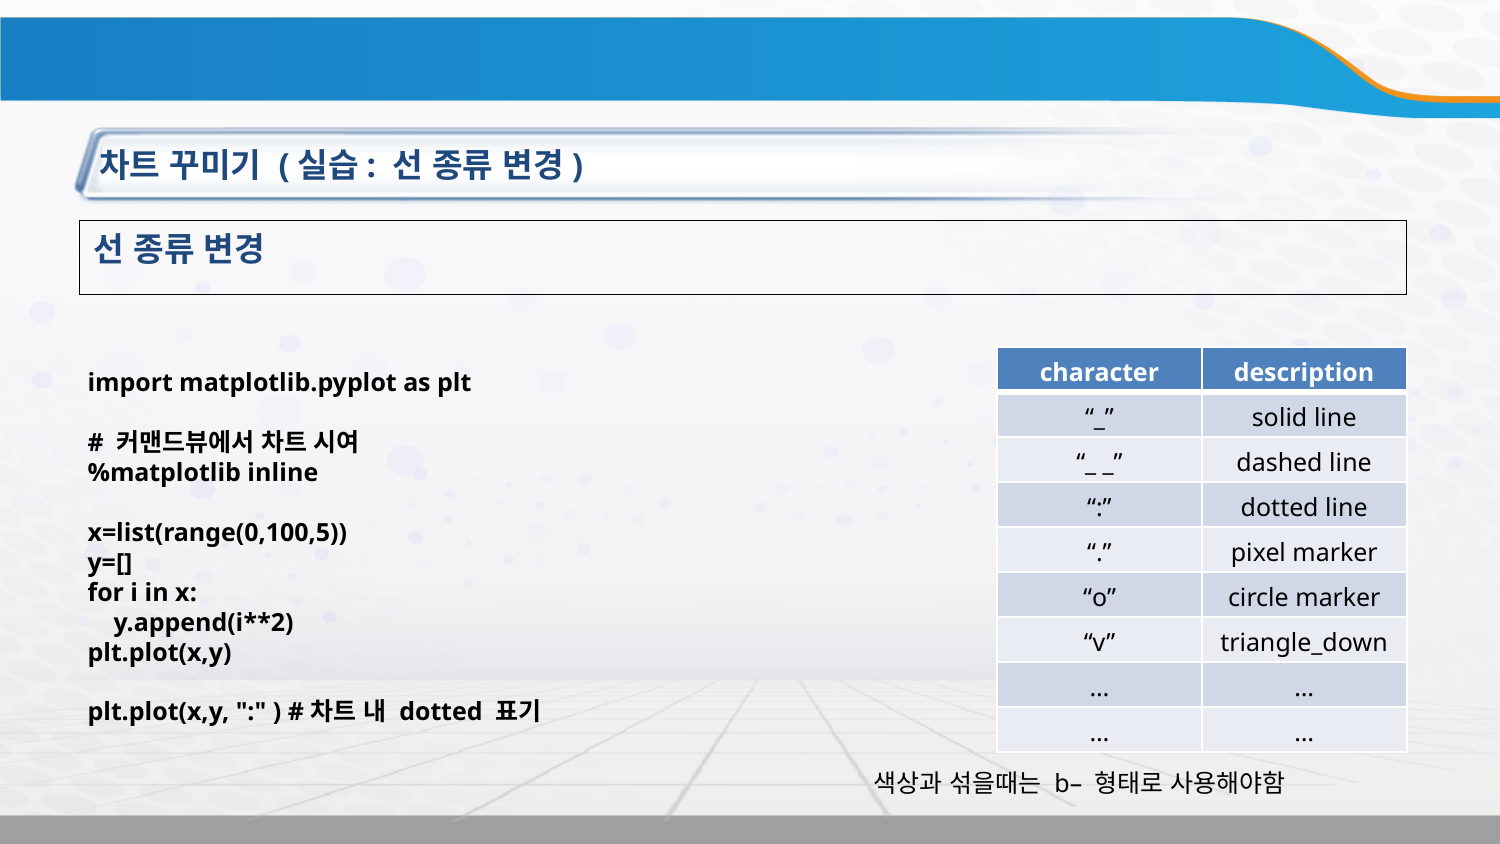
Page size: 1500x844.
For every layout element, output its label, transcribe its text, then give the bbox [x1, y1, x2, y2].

text_box 선 종류 변경 [79, 220, 1407, 295]
table_cell dotted line [1203, 483, 1406, 526]
table_header description [1203, 348, 1406, 389]
table_cell “:” [998, 483, 1201, 526]
table_cell “_” [998, 395, 1201, 436]
table_cell “o” [998, 573, 1201, 616]
table_cell “.” [998, 528, 1201, 571]
table_header character [998, 348, 1201, 389]
text_box 1. 데이터 시각화하기 [29, 0, 1175, 103]
table_cell triangle_down [1203, 618, 1406, 661]
table_cell … [1203, 663, 1406, 706]
text_box import matplotlib.pyplot as plt # 커맨드뷰에서 차트 시여 %matplotlib inline x=list(range(0,100,5)) y=[] for i in x: y.append(i**2) plt.plot(x,y) plt.plot(x,y, ":" ) #차트 내 dotted 표기 [72, 359, 823, 734]
picture [0, 0, 1500, 844]
table_cell “_ _” [998, 438, 1201, 481]
table_cell solid line [1203, 395, 1406, 436]
table_cell … [998, 663, 1201, 706]
table_cell “v” [998, 618, 1201, 661]
table_cell … [998, 708, 1201, 751]
table_cell pixel marker [1203, 528, 1406, 571]
text_box 색상과 섞을때는 b– 형태로 사용해야함 [858, 760, 1301, 805]
table_cell … [1203, 708, 1406, 751]
table_cell dashed line [1203, 438, 1406, 481]
table_cell circle marker [1203, 573, 1406, 616]
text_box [74, 126, 1289, 208]
